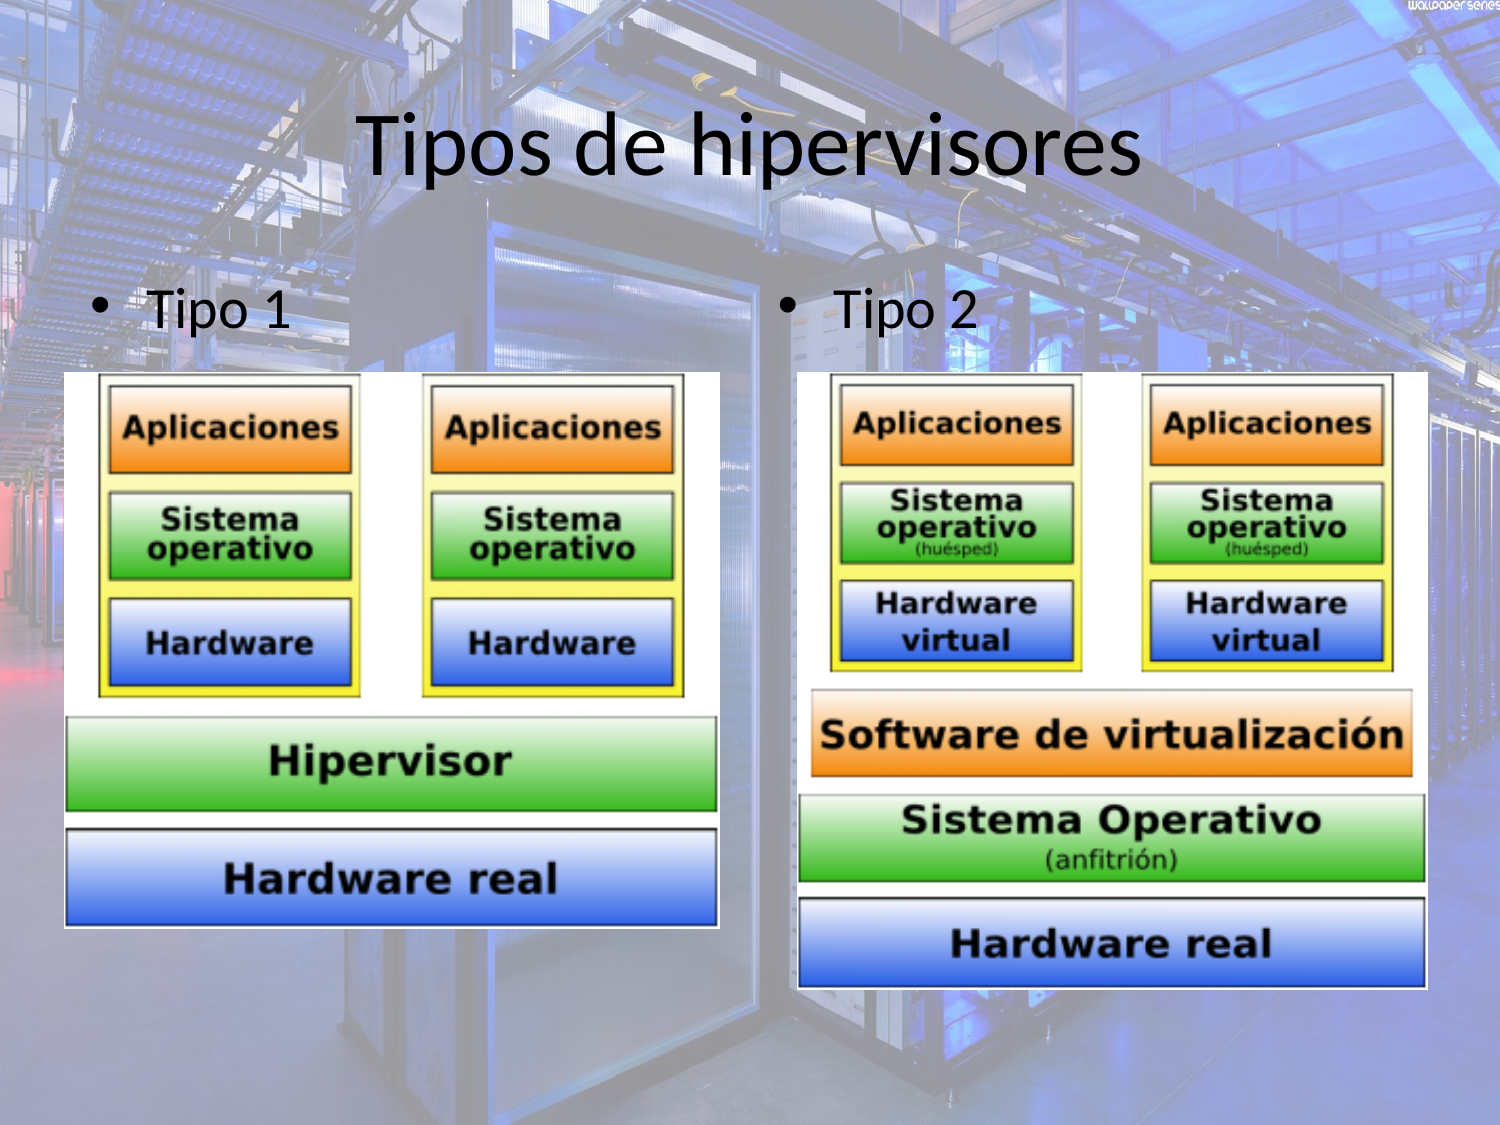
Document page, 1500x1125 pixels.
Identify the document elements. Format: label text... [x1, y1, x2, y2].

picture [64, 372, 720, 929]
title Tipos de hipervisores [75, 45, 1425, 233]
list Tipo 1 [75, 262, 738, 1005]
list Tipo 2 [762, 262, 1425, 1005]
picture [796, 372, 1428, 991]
